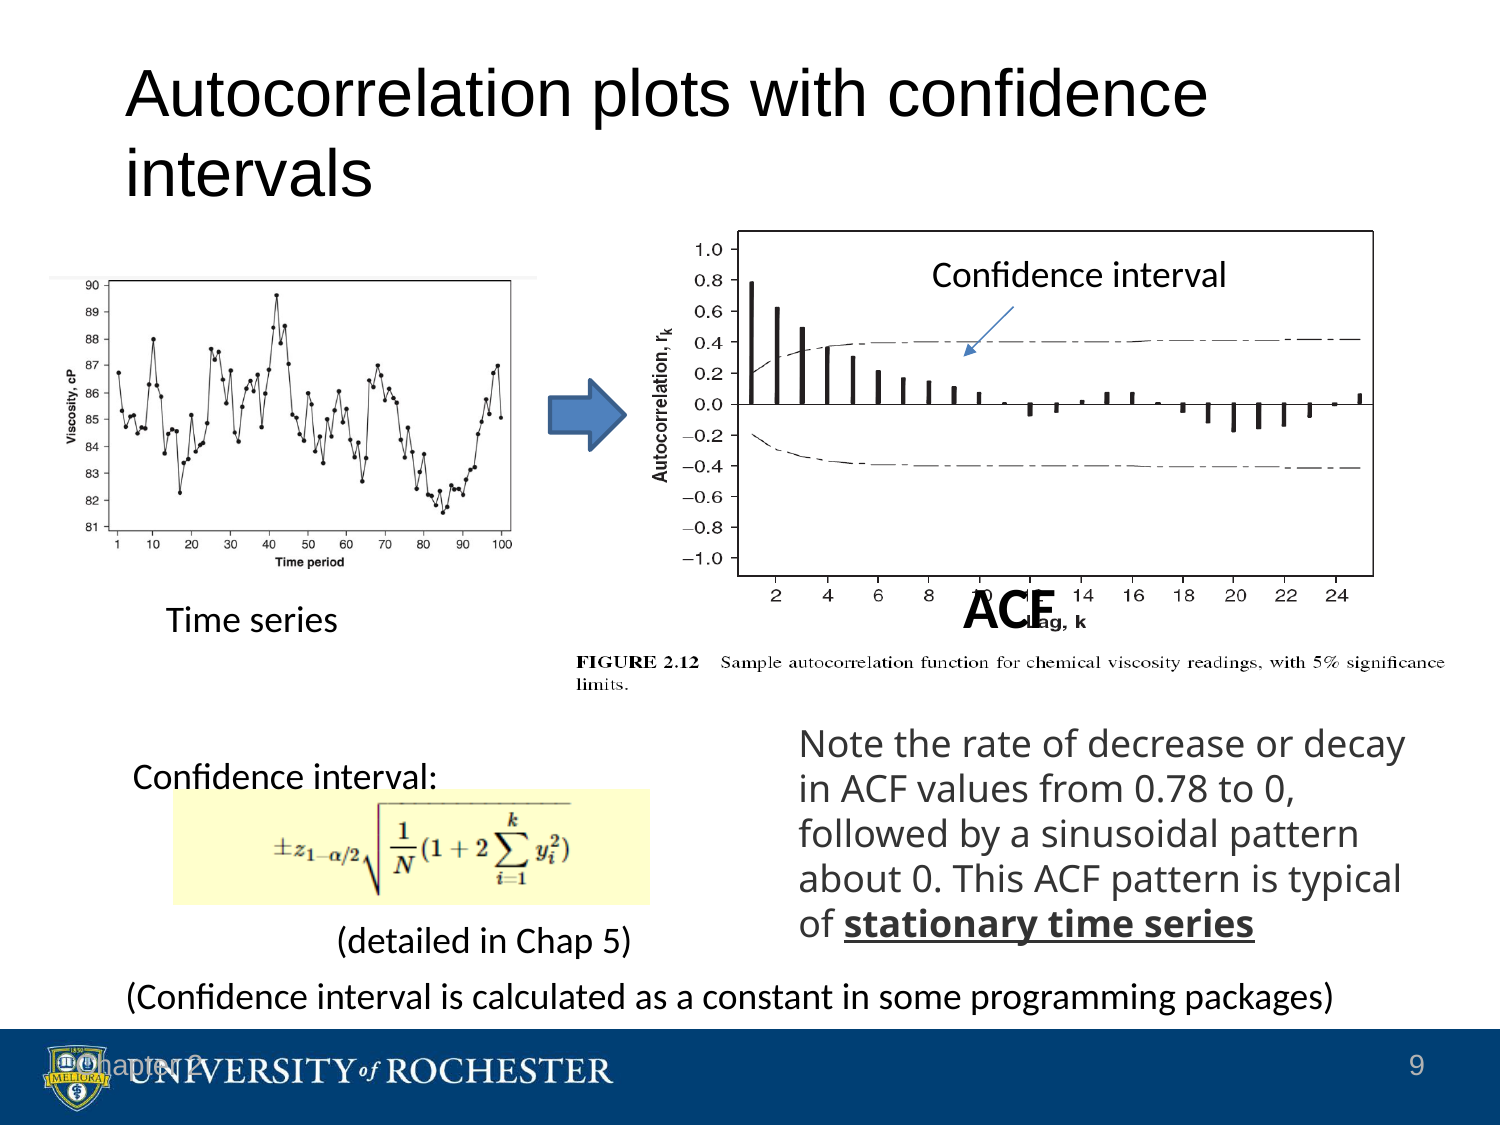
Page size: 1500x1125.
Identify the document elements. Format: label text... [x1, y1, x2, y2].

picture [0, 1029, 1500, 1125]
title Autocorrelation plots with confidence intervals [125, 50, 1365, 212]
text_box (detailed in Chap 5) [321, 914, 648, 964]
text_box Confidence interval: [118, 744, 462, 805]
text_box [963, 306, 1014, 357]
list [536, 205, 1477, 709]
picture [173, 789, 651, 906]
slide_number 9 [1080, 1046, 1425, 1103]
text_box Note the rate of decrease or decay in ACF values from 0.78 to 0, followed by a sinusoidal pattern about 0. This ACF pattern is typical of stationary time series [783, 716, 1425, 953]
picture [49, 275, 537, 576]
text_box Time series [151, 587, 354, 648]
slide_number Chapter 2 [75, 1046, 420, 1103]
text_box (Confidence interval is calculated as a constant in some programming packages) [110, 964, 1351, 1025]
